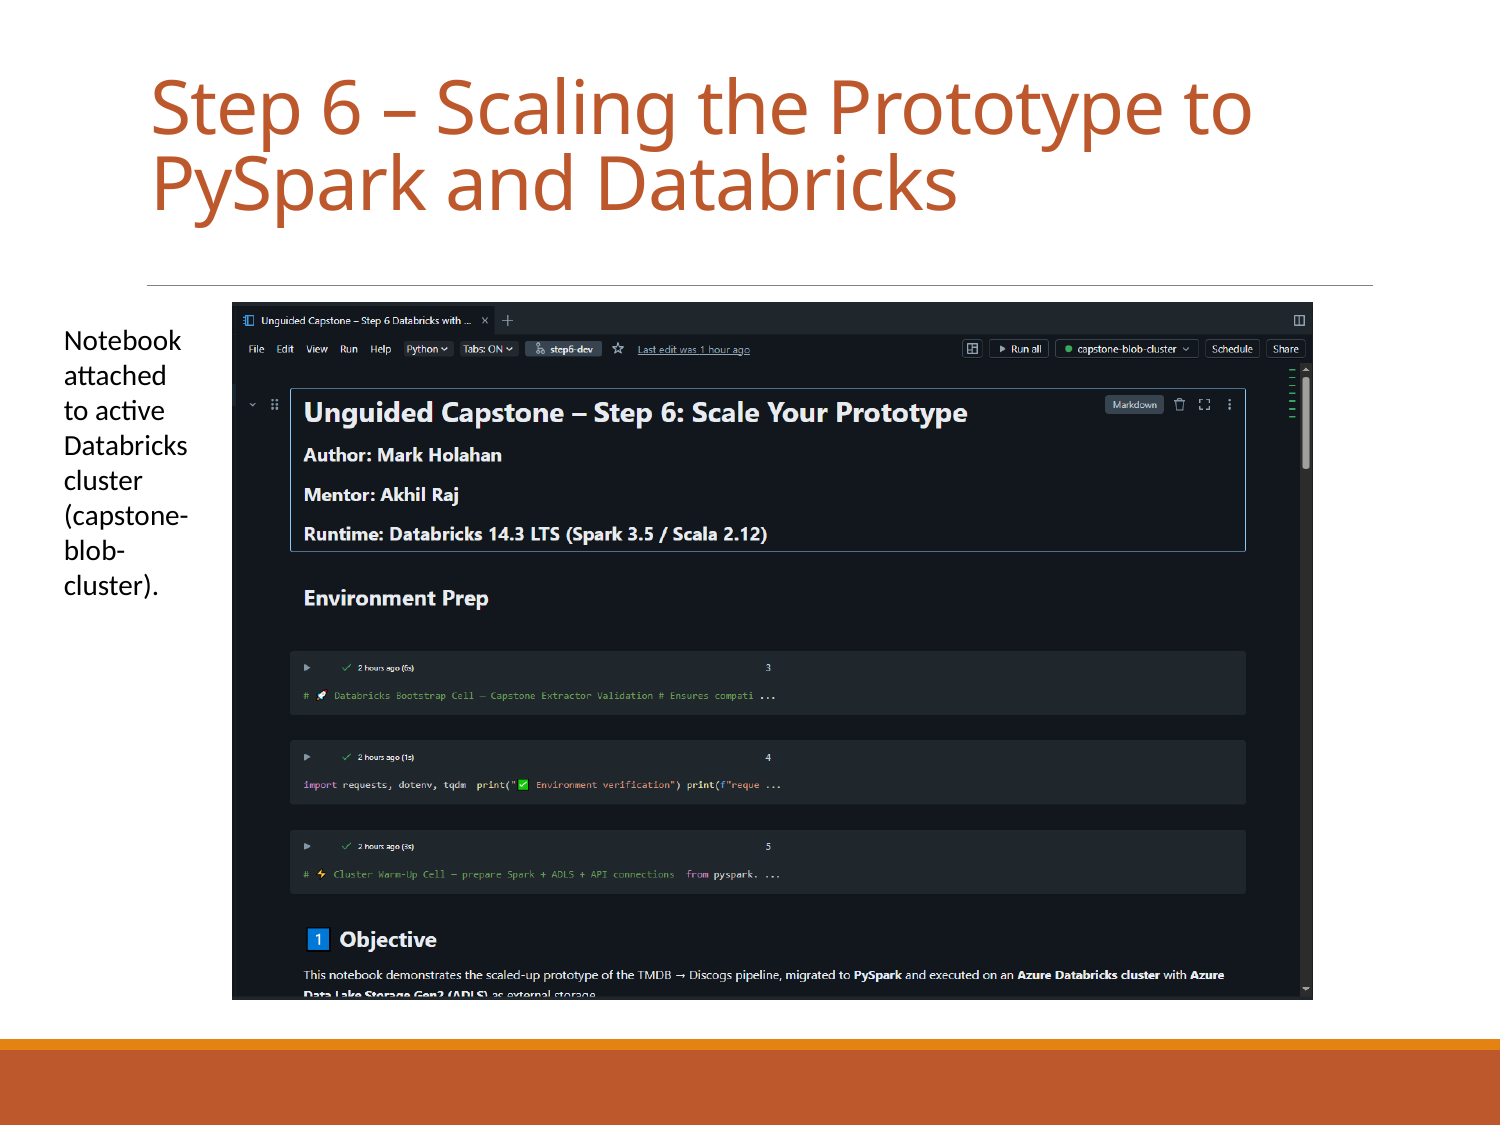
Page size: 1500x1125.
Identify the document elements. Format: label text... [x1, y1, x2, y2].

picture [231, 302, 1314, 1000]
text_box Notebook attached to active Databricks cluster (capstone-blob-cluster). [48, 314, 214, 609]
title Step 6 – Scaling the Prototype to PySpark and Databricks [135, 47, 1373, 234]
